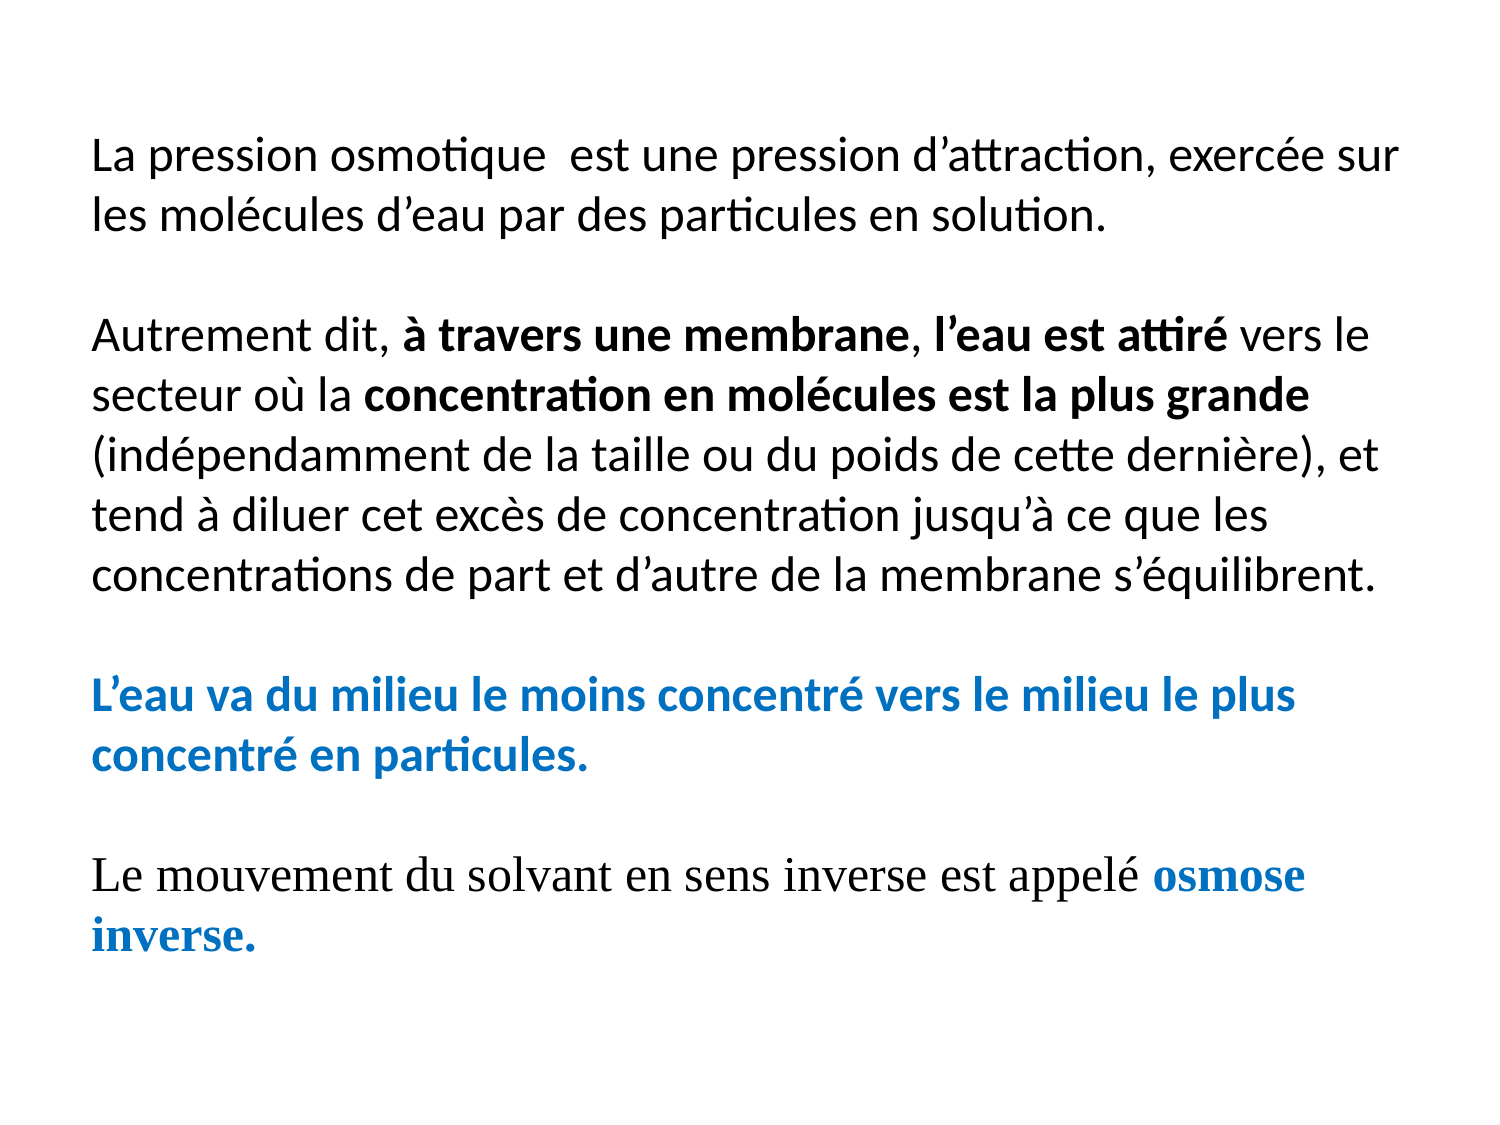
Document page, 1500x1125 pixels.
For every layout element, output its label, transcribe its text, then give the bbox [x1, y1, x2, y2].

text_box La pression osmotique est une pression d’attraction, exercée sur les molécules d’eau par des particules en solution. Autrement dit, à travers une membrane, l’eau est attiré vers le secteur où la concentration en molécules est la plus grande (indépendamment de la taille ou du poids de cette dernière), et tend à diluer cet excès de concentration jusqu’à ce que les concentrations de part et d’autre de la membrane s’équilibrent. L’eau va du milieu le moins concentré vers le milieu le plus concentré en particules. Le mouvement du solvant en sens inverse est appelé osmose inverse. [76, 113, 1436, 969]
